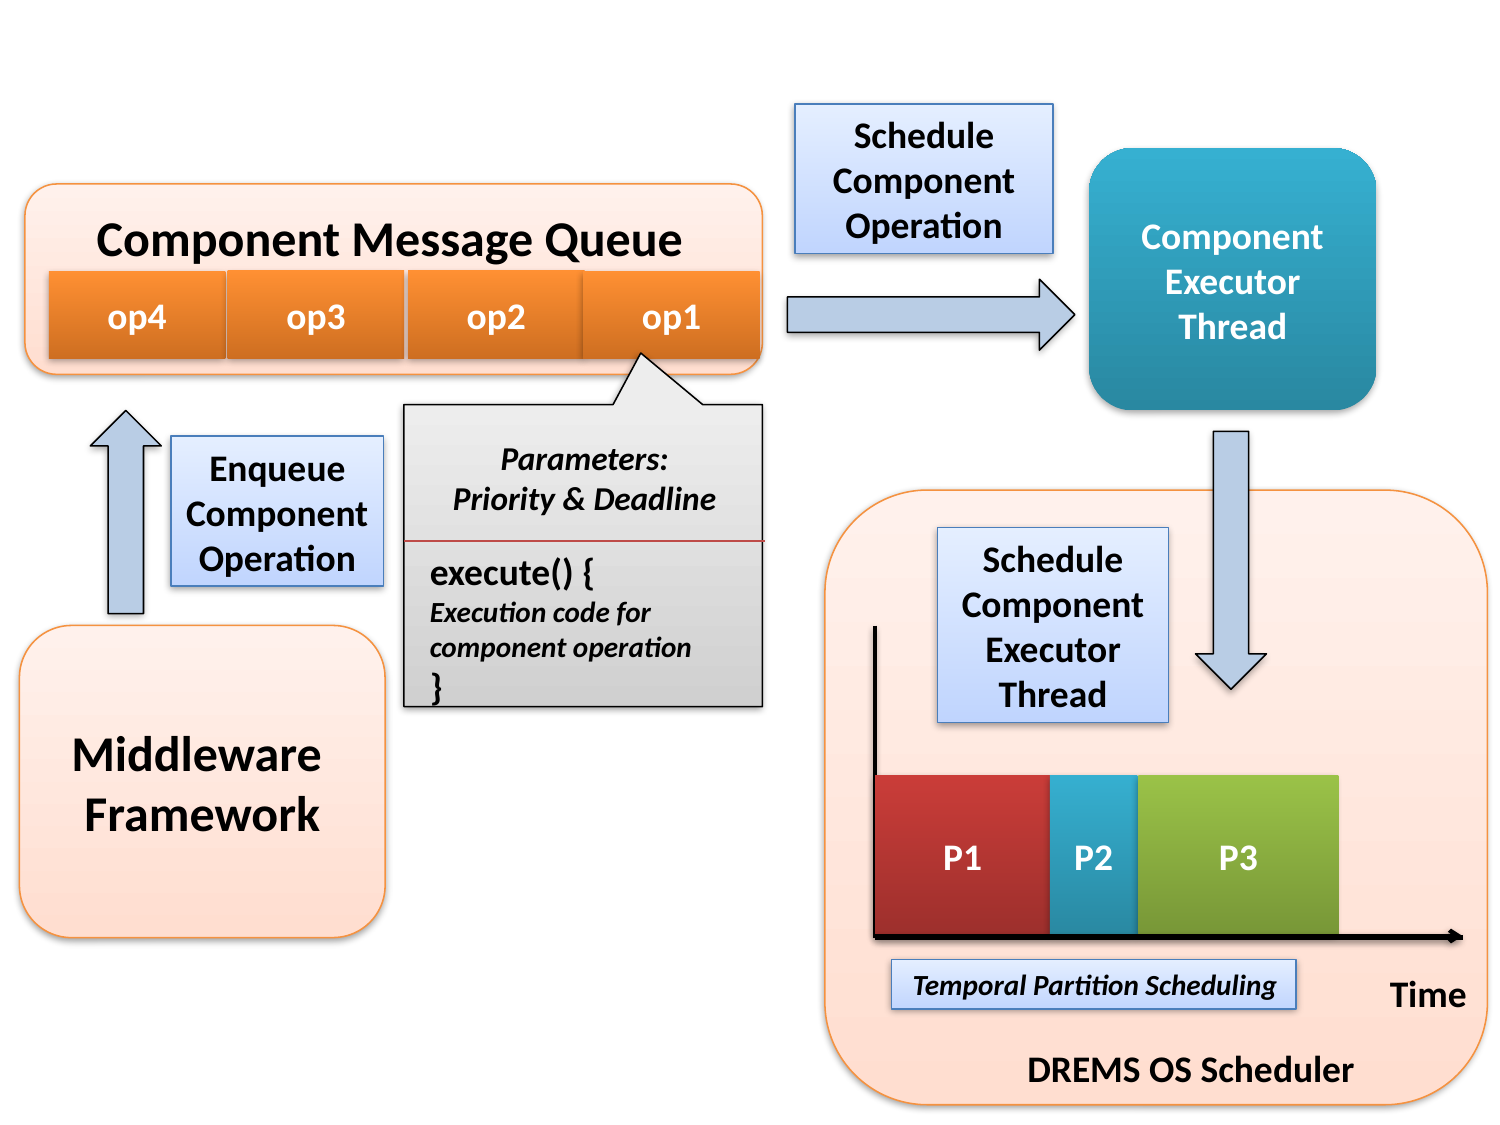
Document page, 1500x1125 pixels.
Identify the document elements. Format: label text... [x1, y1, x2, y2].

text_box [1194, 430, 1268, 690]
text_box op1 [583, 271, 760, 359]
text_box DREMS OS Scheduler [1012, 1037, 1375, 1098]
text_box execute() { Execution code for component operation } [414, 550, 755, 716]
text_box op3 [227, 275, 403, 359]
text_box [824, 489, 1489, 1106]
text_box Schedule Component Operation [794, 103, 1054, 254]
text_box Temporal Partition Scheduling [891, 959, 1297, 1010]
text_box Component Executor Thread [1088, 147, 1377, 411]
text_box [89, 409, 162, 615]
text_box [786, 278, 1076, 351]
text_box Component Message Queue [81, 199, 745, 275]
text_box op4 [48, 271, 222, 359]
text_box [755, 549, 764, 708]
text_box Time [1374, 962, 1488, 1023]
text_box Middleware Framework [18, 624, 386, 939]
text_box [403, 352, 764, 540]
text_box P3 [1138, 775, 1339, 932]
text_box P1 [879, 775, 1048, 932]
text_box op2 [408, 275, 578, 359]
text_box Enqueue Component Operation [170, 435, 384, 587]
text_box Schedule Component Executor Thread [937, 527, 1169, 723]
text_box [24, 183, 764, 376]
text_box [403, 548, 414, 708]
text_box P2 [1049, 775, 1136, 932]
text_box Parameters: Priority & Deadline [409, 429, 760, 525]
